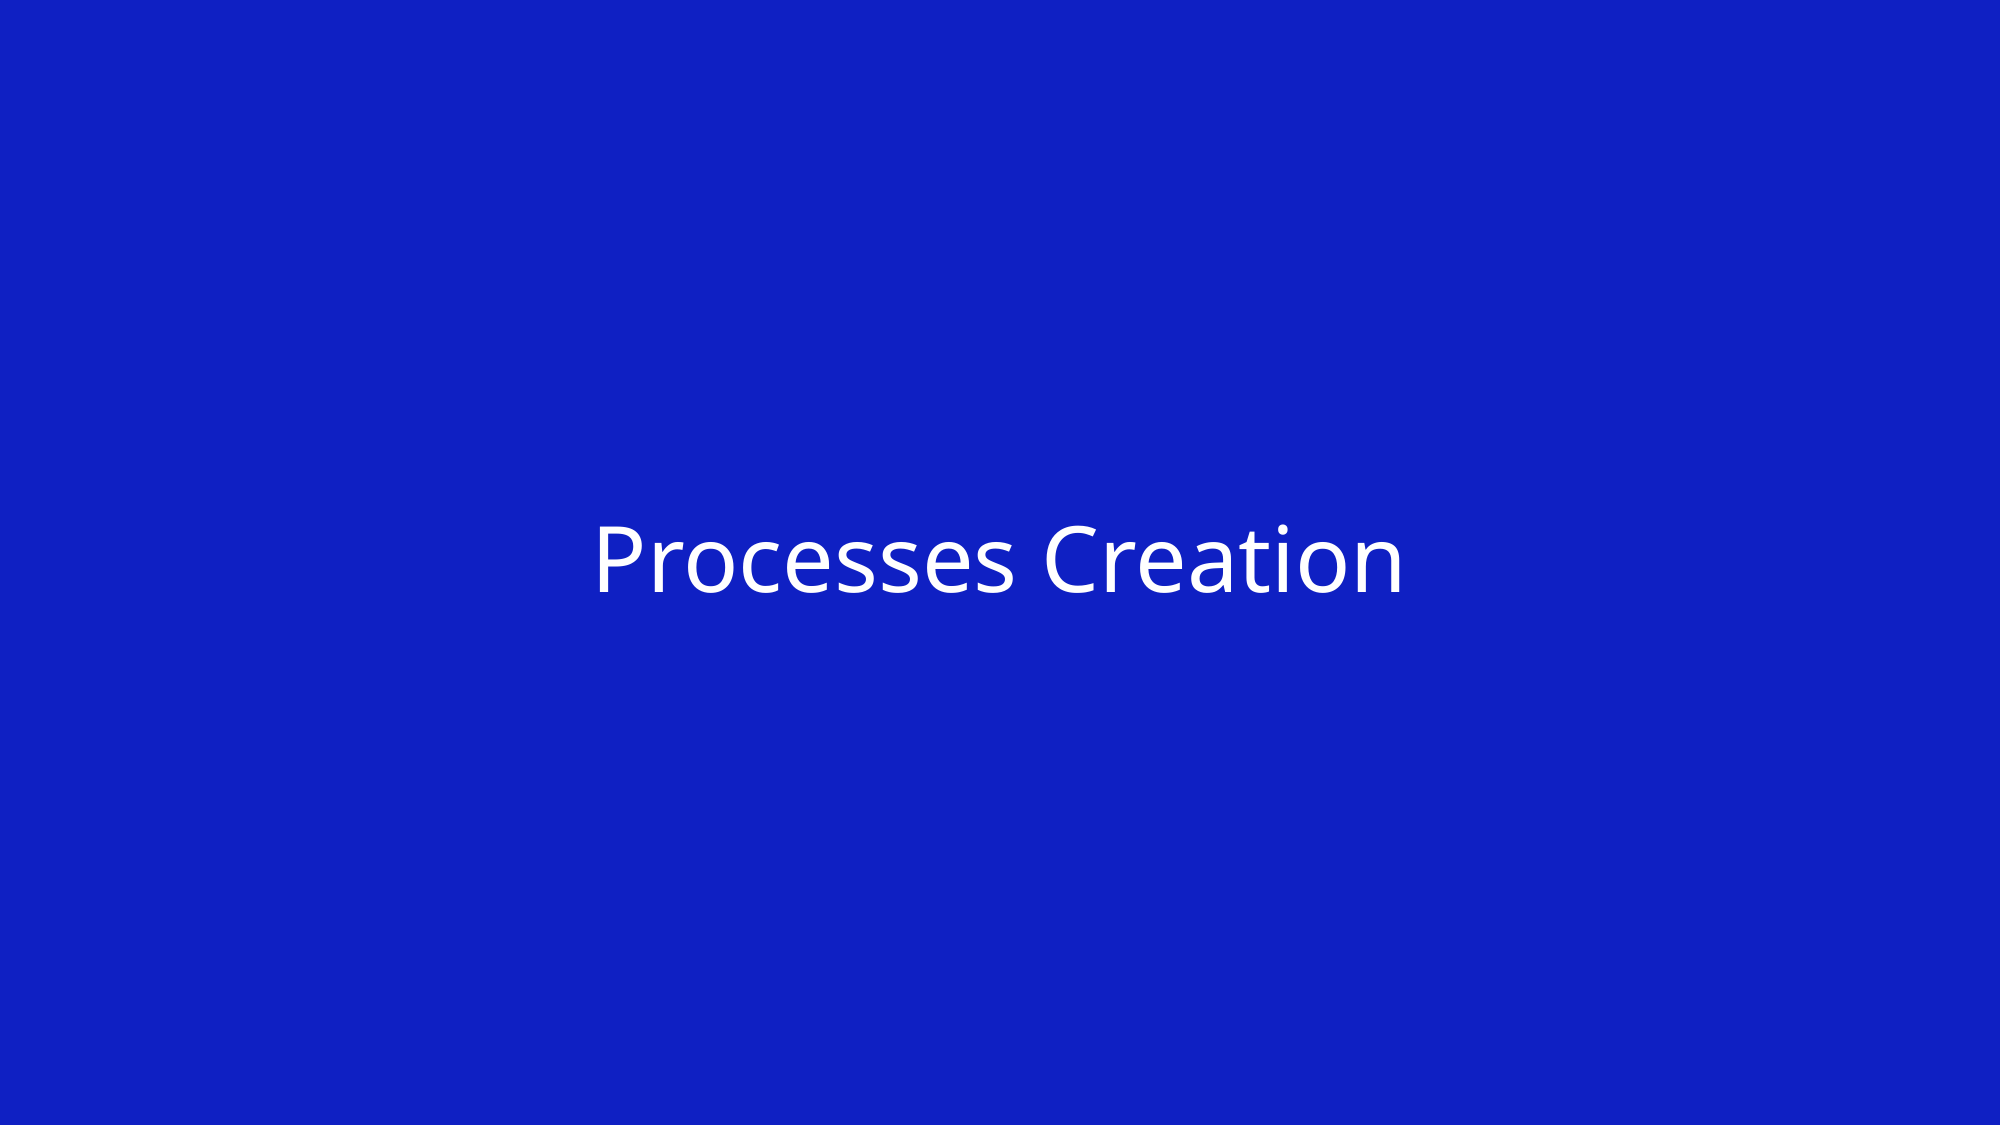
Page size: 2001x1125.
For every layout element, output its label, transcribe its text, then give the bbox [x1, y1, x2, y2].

title Processes Creation [137, 453, 1863, 672]
